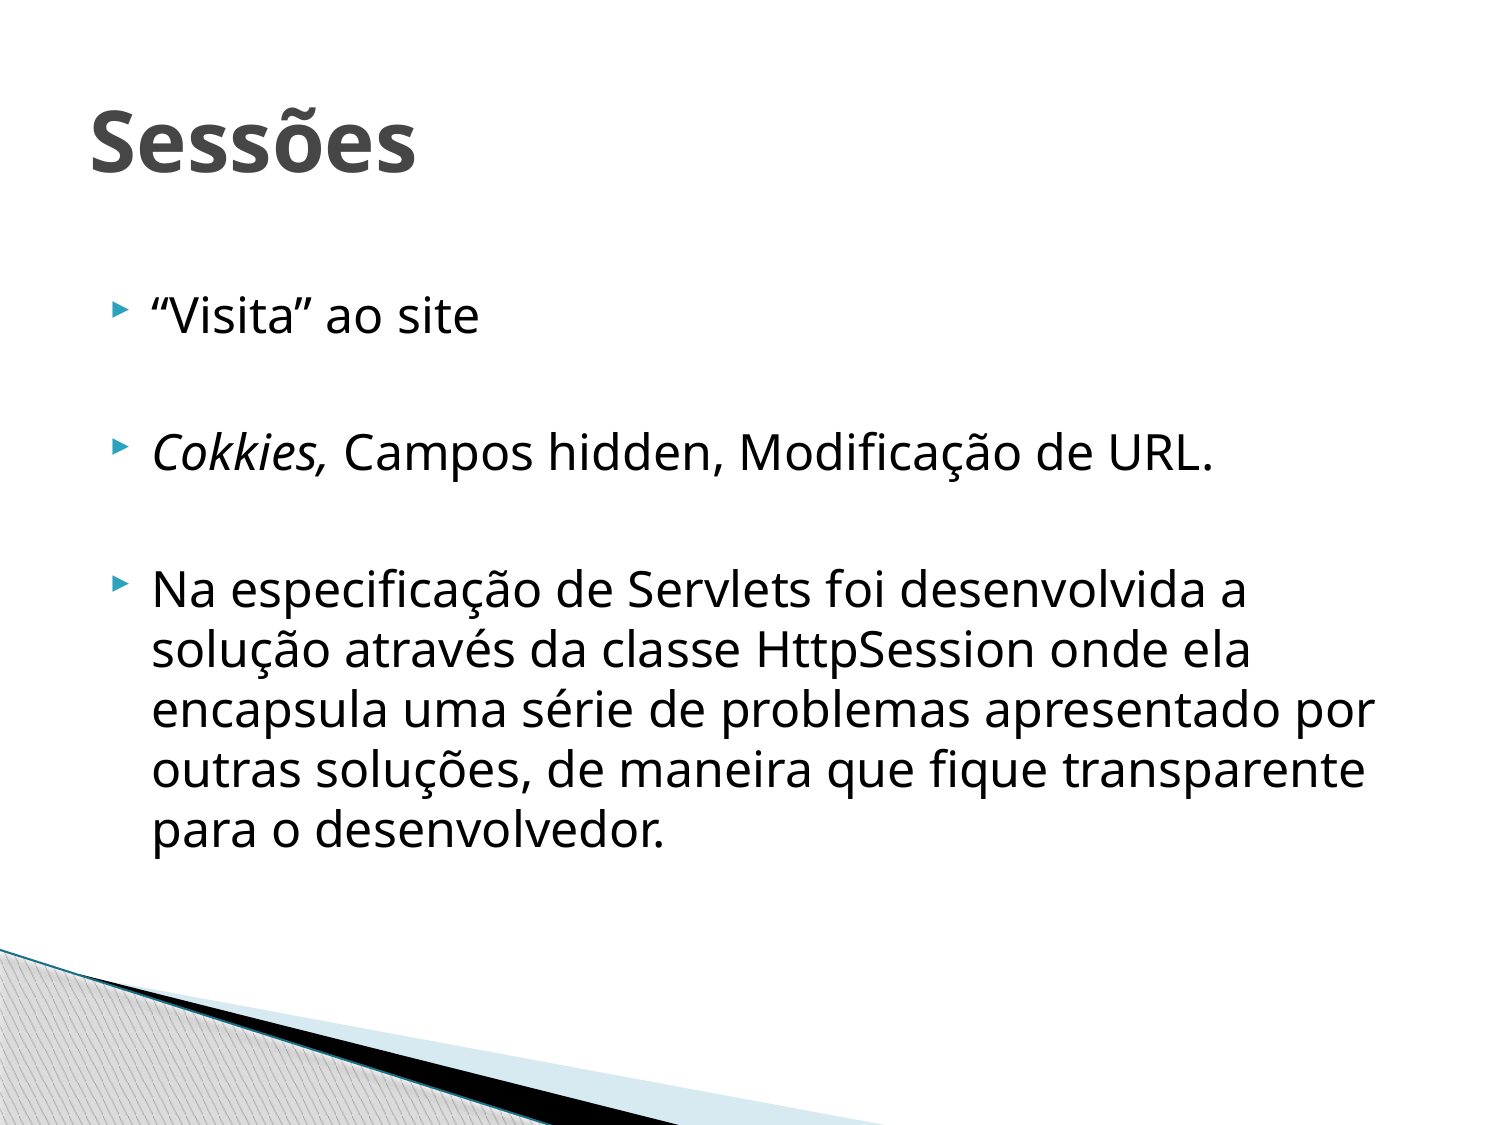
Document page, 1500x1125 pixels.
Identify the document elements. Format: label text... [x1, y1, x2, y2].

list “Visita” ao site Cokkies, Campos hidden, Modificação de URL. Na especificação de Servlets foi desenvolvida a solução através da classe HttpSession onde ela encapsula uma série de problemas apresentado por outras soluções, de maneira que fique transparente para o desenvolvedor. [76, 208, 1427, 954]
title Sessões [75, 45, 1425, 233]
